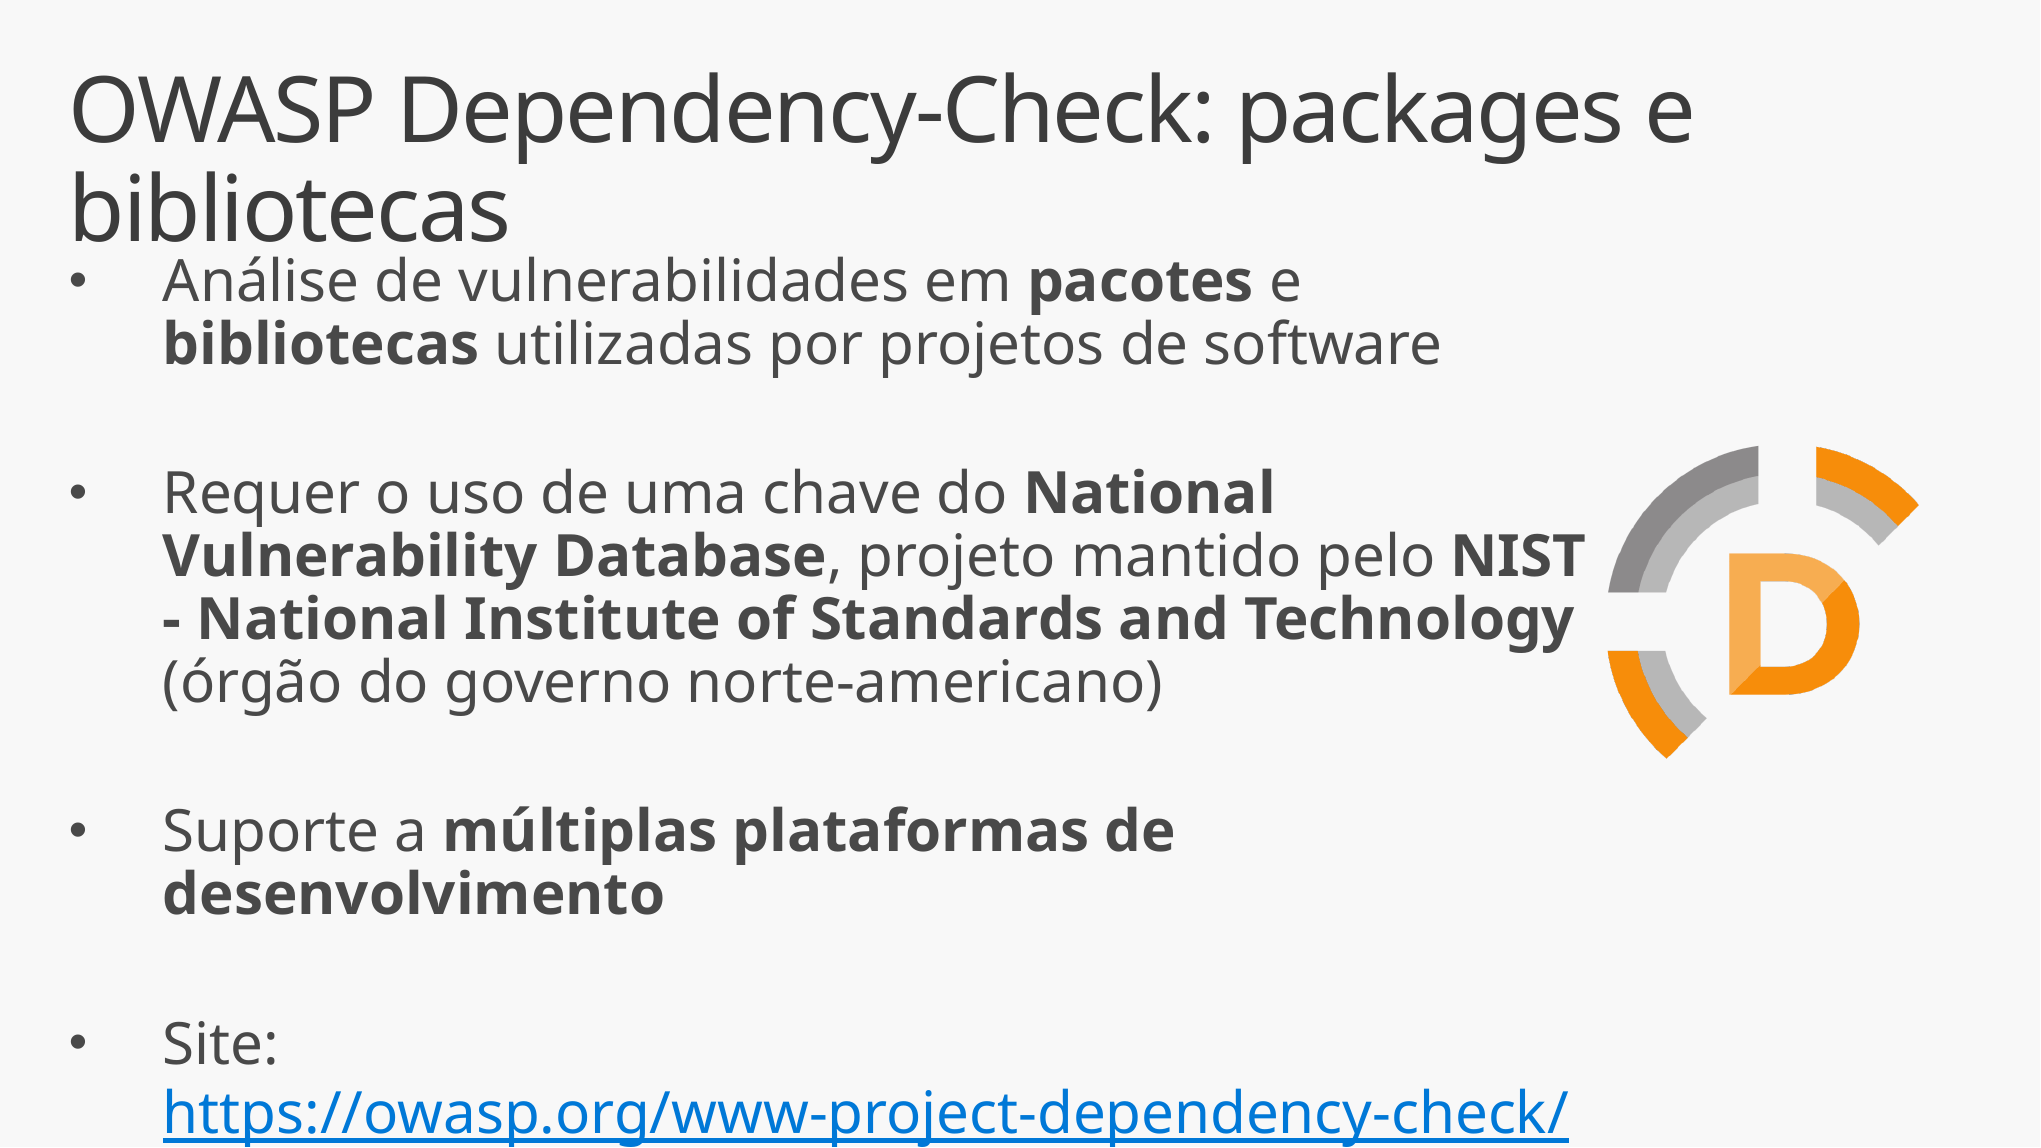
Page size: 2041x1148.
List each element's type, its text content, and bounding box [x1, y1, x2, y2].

title OWASP Dependency-Check: packages e bibliotecas [45, 48, 1996, 199]
picture [1607, 445, 1933, 759]
list Análise de vulnerabilidades em pacotes e bibliotecas utilizadas por projetos de software Requer o uso de uma chave do National Vulnerability Database, projeto mantido pelo NIST - National Institute of Standards and Technology (órgão do governo norte-americano) Suporte a múltiplas plataformas de desenvolvimento Site: https://owasp.org/www-project-dependency-check/ [45, 236, 1621, 1115]
